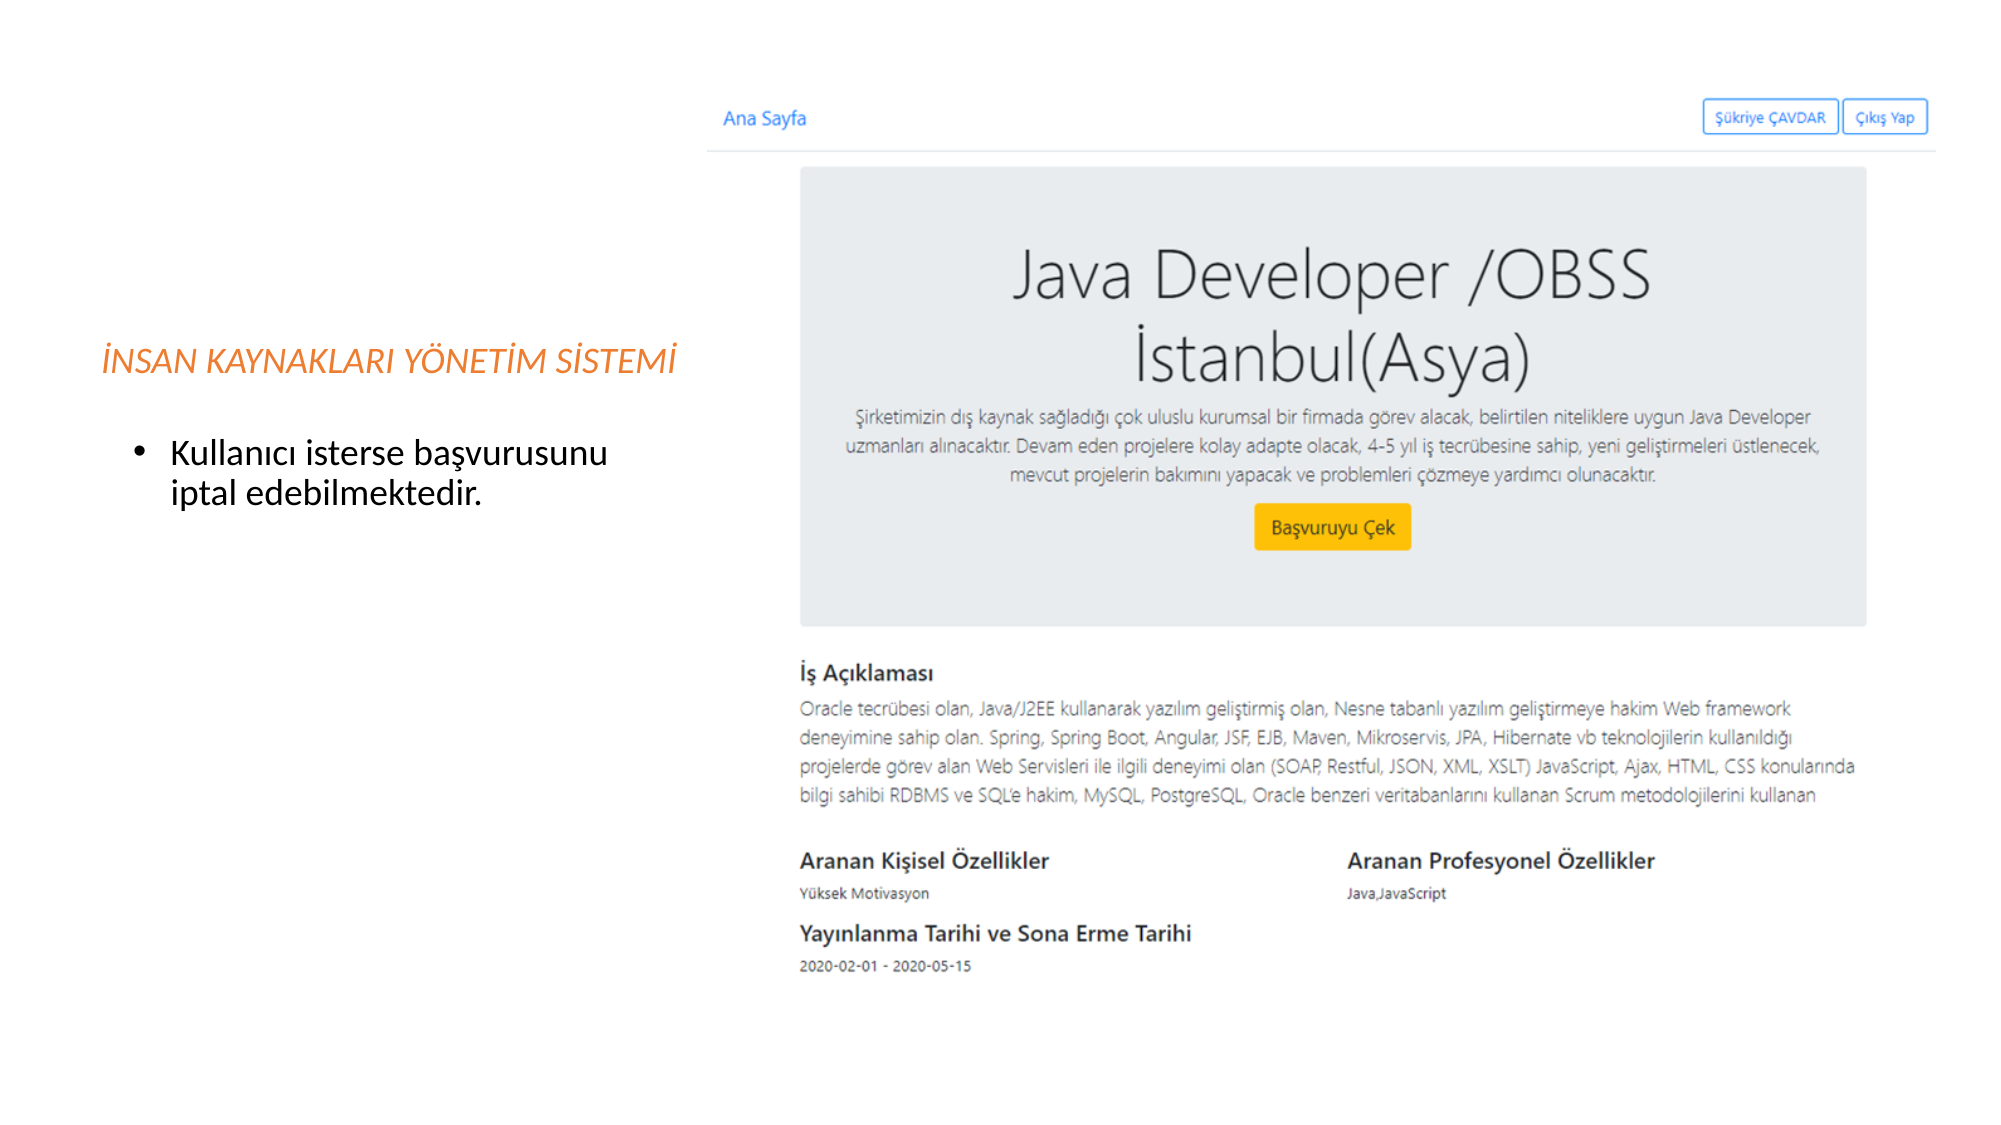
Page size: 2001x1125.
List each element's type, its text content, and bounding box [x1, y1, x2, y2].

picture [707, 93, 1936, 991]
text_box İNSAN KAYNAKLARI YÖNETİM SİSTEMİ [86, 328, 695, 389]
list Kullanıcı isterse başvurusunu iptal edebilmektedir. [118, 425, 683, 660]
